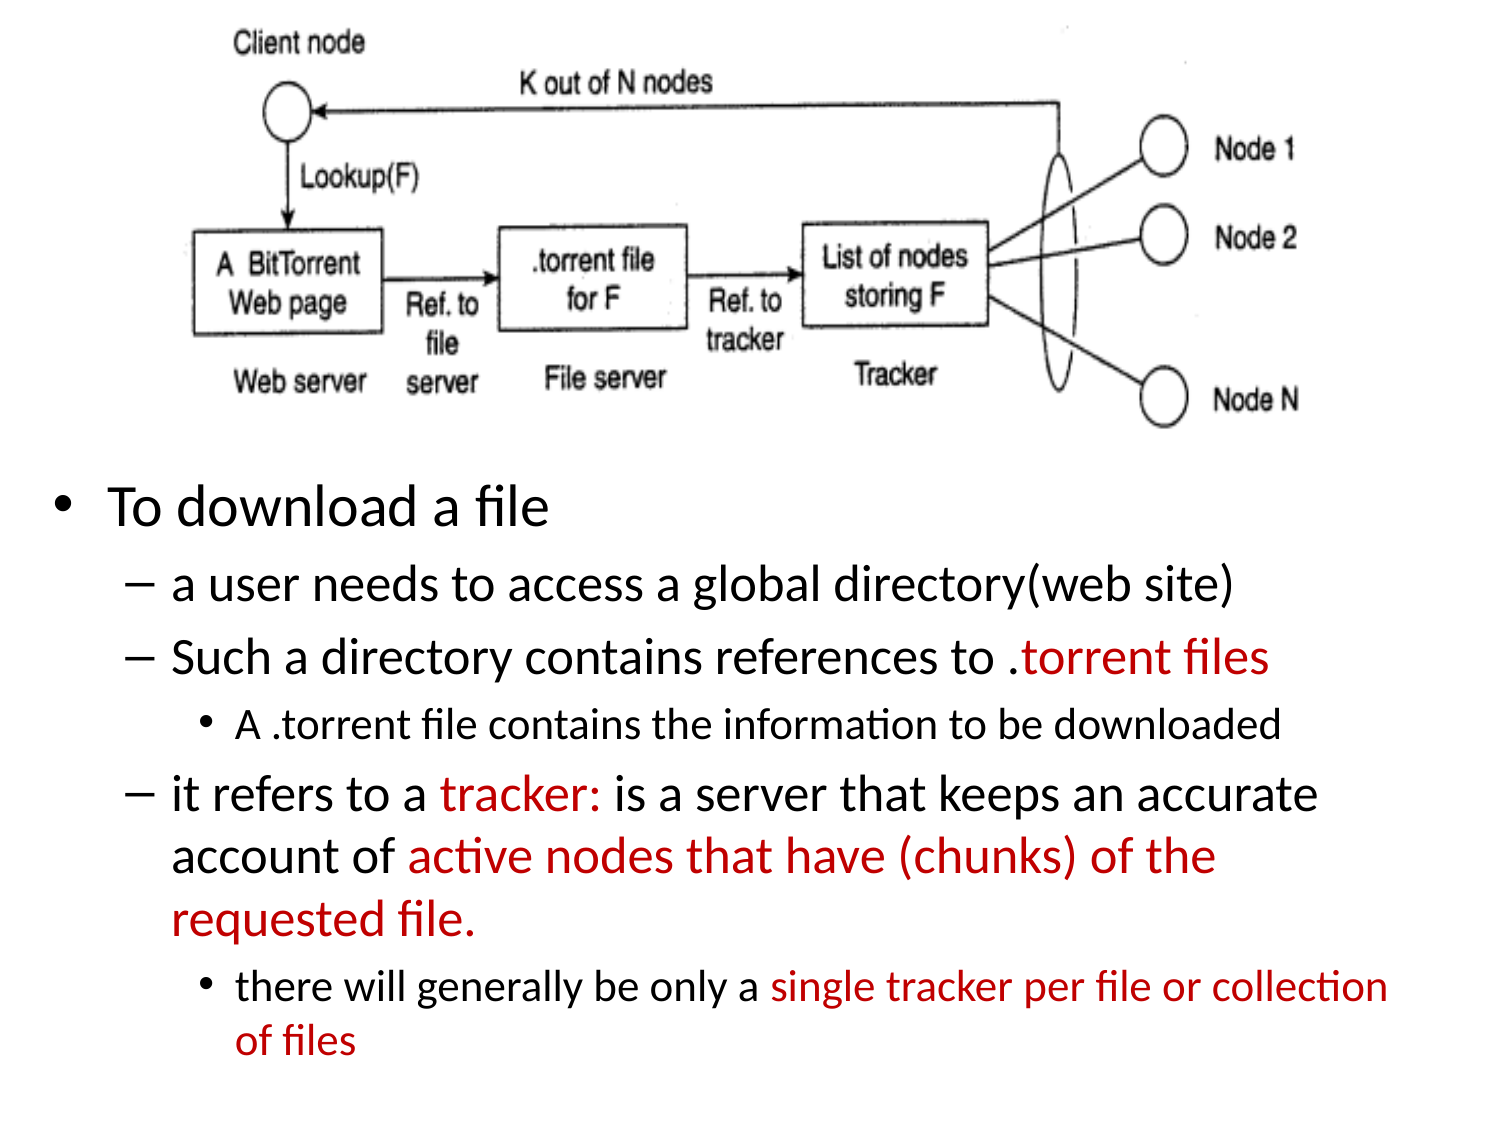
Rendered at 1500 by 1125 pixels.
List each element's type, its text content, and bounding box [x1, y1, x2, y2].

picture [174, 12, 1326, 451]
list To download a file a user needs to access a global directory(web site) Such a directory contains references to .torrent files A .torrent file contains the information to be downloaded it refers to a tracker: is a server that keeps an accurate account of active nodes that have (chunks) of the requested file. there will generally be only a single tracker per file or collection of files [37, 375, 1425, 1075]
